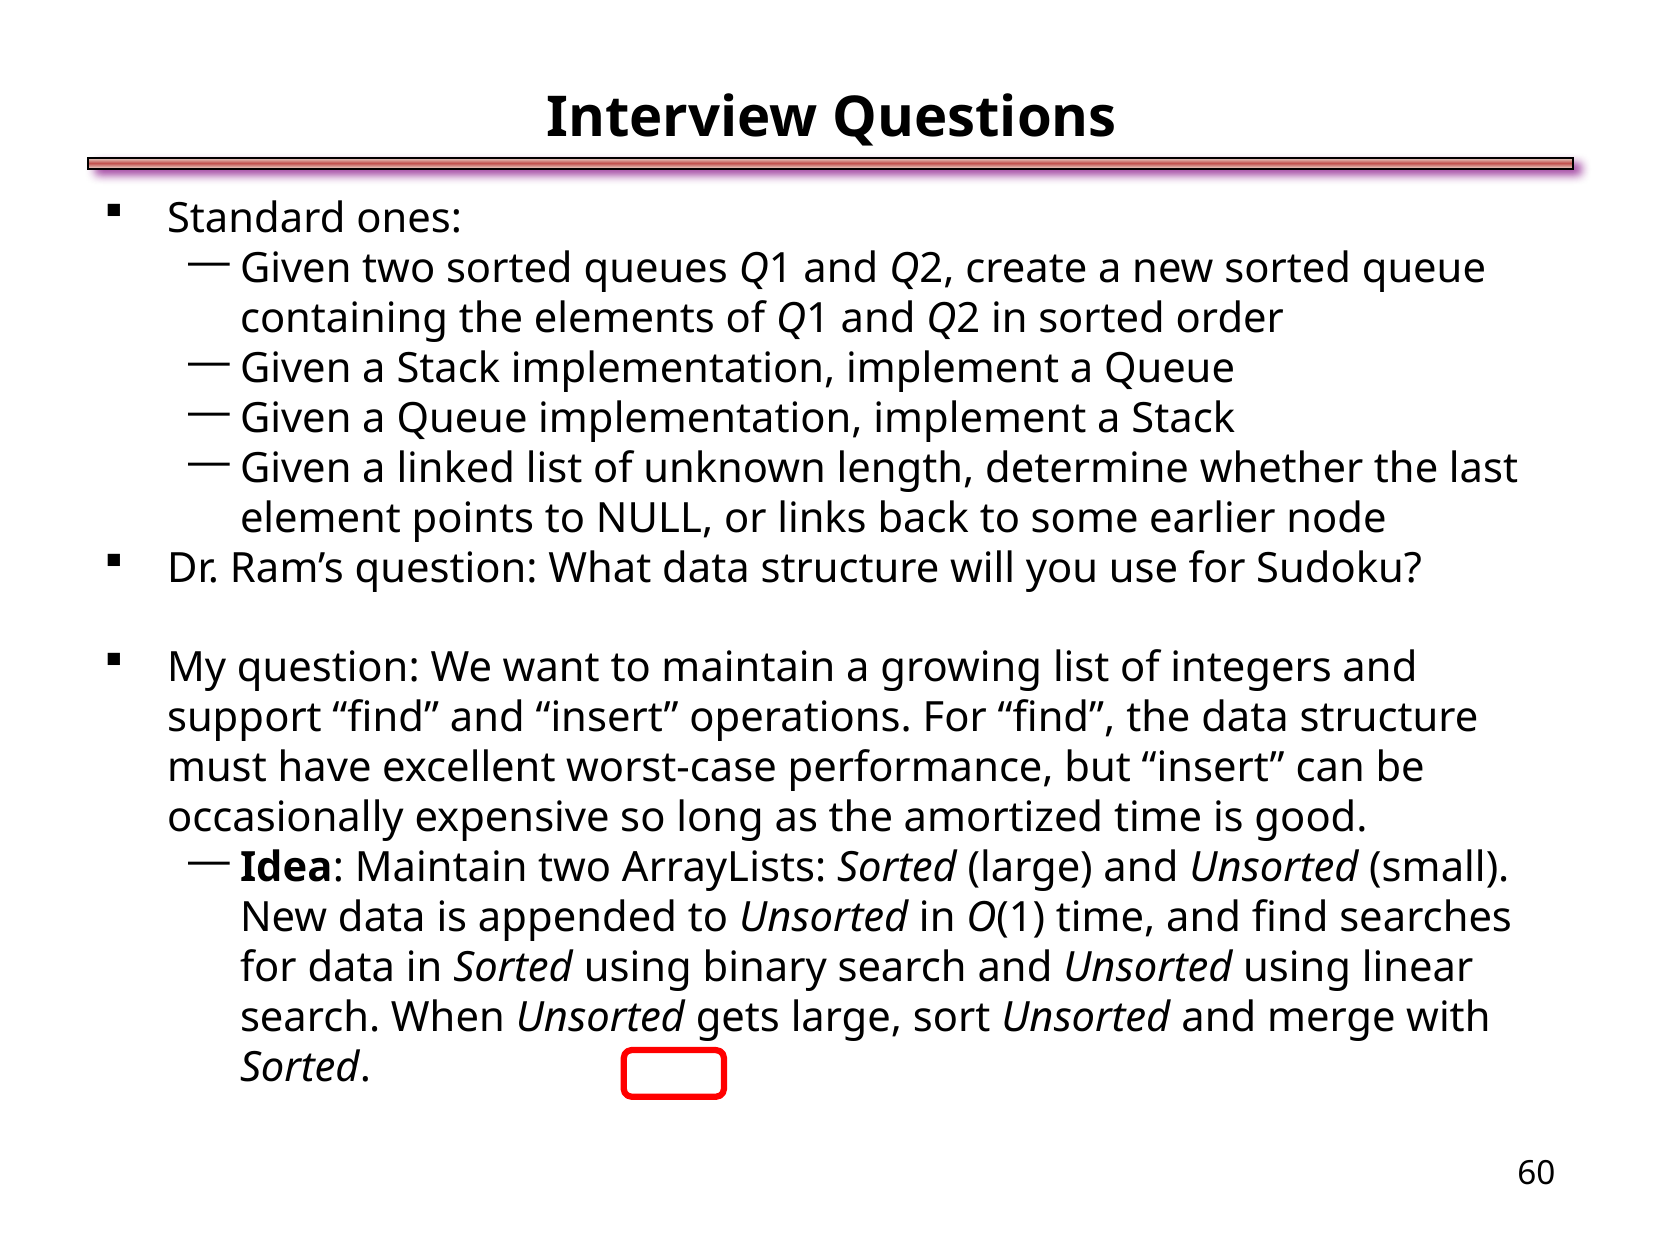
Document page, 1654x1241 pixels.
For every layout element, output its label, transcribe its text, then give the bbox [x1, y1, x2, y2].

text_box Interview Questions [87, 72, 1576, 156]
text_box [623, 1050, 724, 1097]
text_box <number> [1227, 1142, 1572, 1226]
text_box Standard ones: Given two sorted queues Q1 and Q2, create a new sorted queue containing the elements of Q1 and Q2 in sorted order Given a Stack implementation, implement a Queue Given a Queue implementation, implement a Stack Given a linked list of unknown length, determine whether the last element points to NULL, or links back to some earlier node Dr. Ram’s question: What data structure will you use for Sudoku? My question: We want to maintain a growing list of integers and support “find” and “insert” operations. For “find”, the data structure must have excellent worst-case performance, but “insert” can be occasionally expensive so long as the amortized time is good. Idea: Maintain two ArrayLists: Sorted (large) and Unsorted (small). New data is appended to Unsorted in O(1) time, and find searches for data in Sorted using binary search and Unsorted using linear search. When Unsorted gets large, sort Unsorted and merge with Sorted. [87, 182, 1571, 1131]
